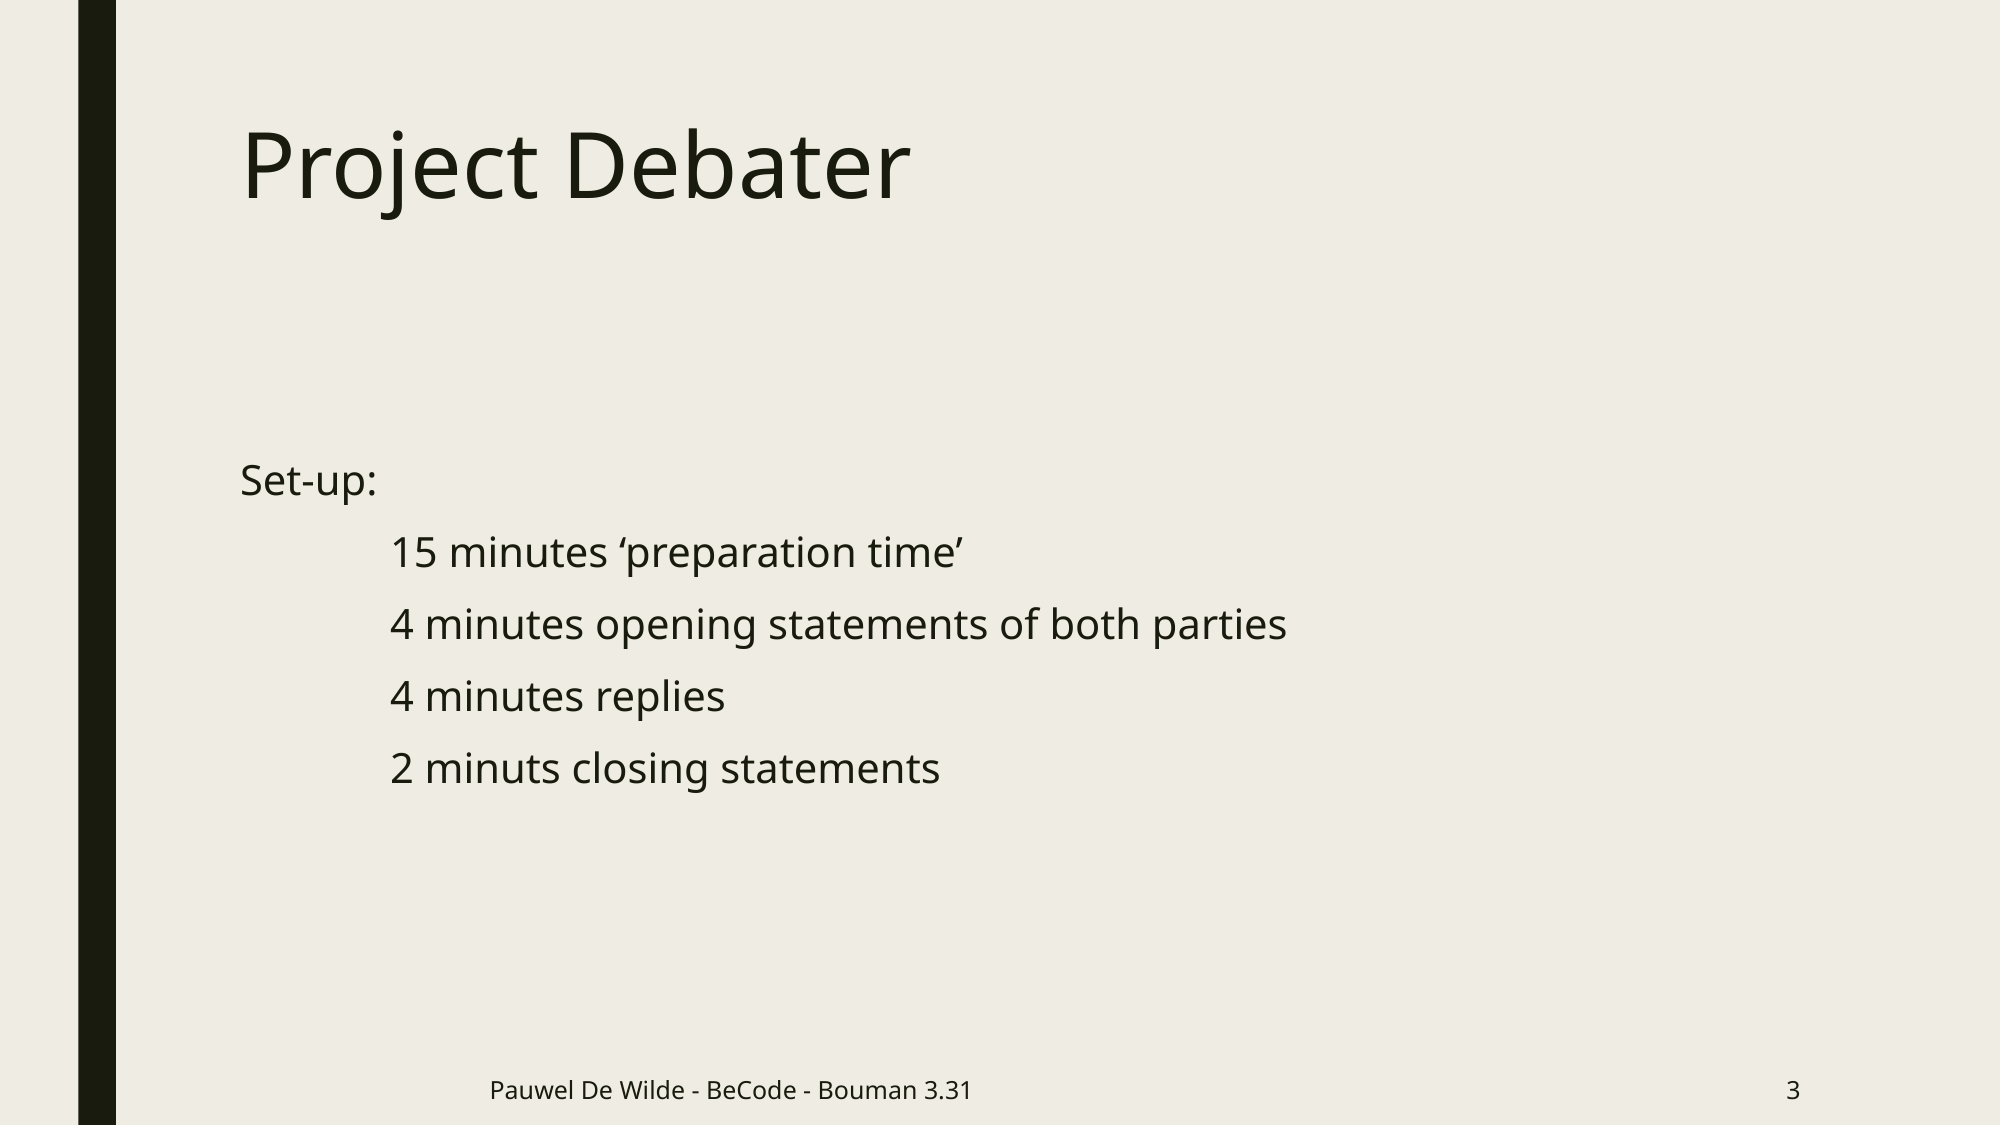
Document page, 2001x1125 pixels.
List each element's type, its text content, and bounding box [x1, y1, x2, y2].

title Project Debater [225, 112, 1800, 357]
slide_number 3 [1553, 1058, 1816, 1125]
list Set-up: 15 minutes ‘preparation time’ 4 minutes opening statements of both parties 4 minutes replies 2 minuts closing statements [225, 375, 1800, 963]
footer Pauwel De Wilde - BeCode - Bouman 3.31 [474, 1058, 1505, 1125]
